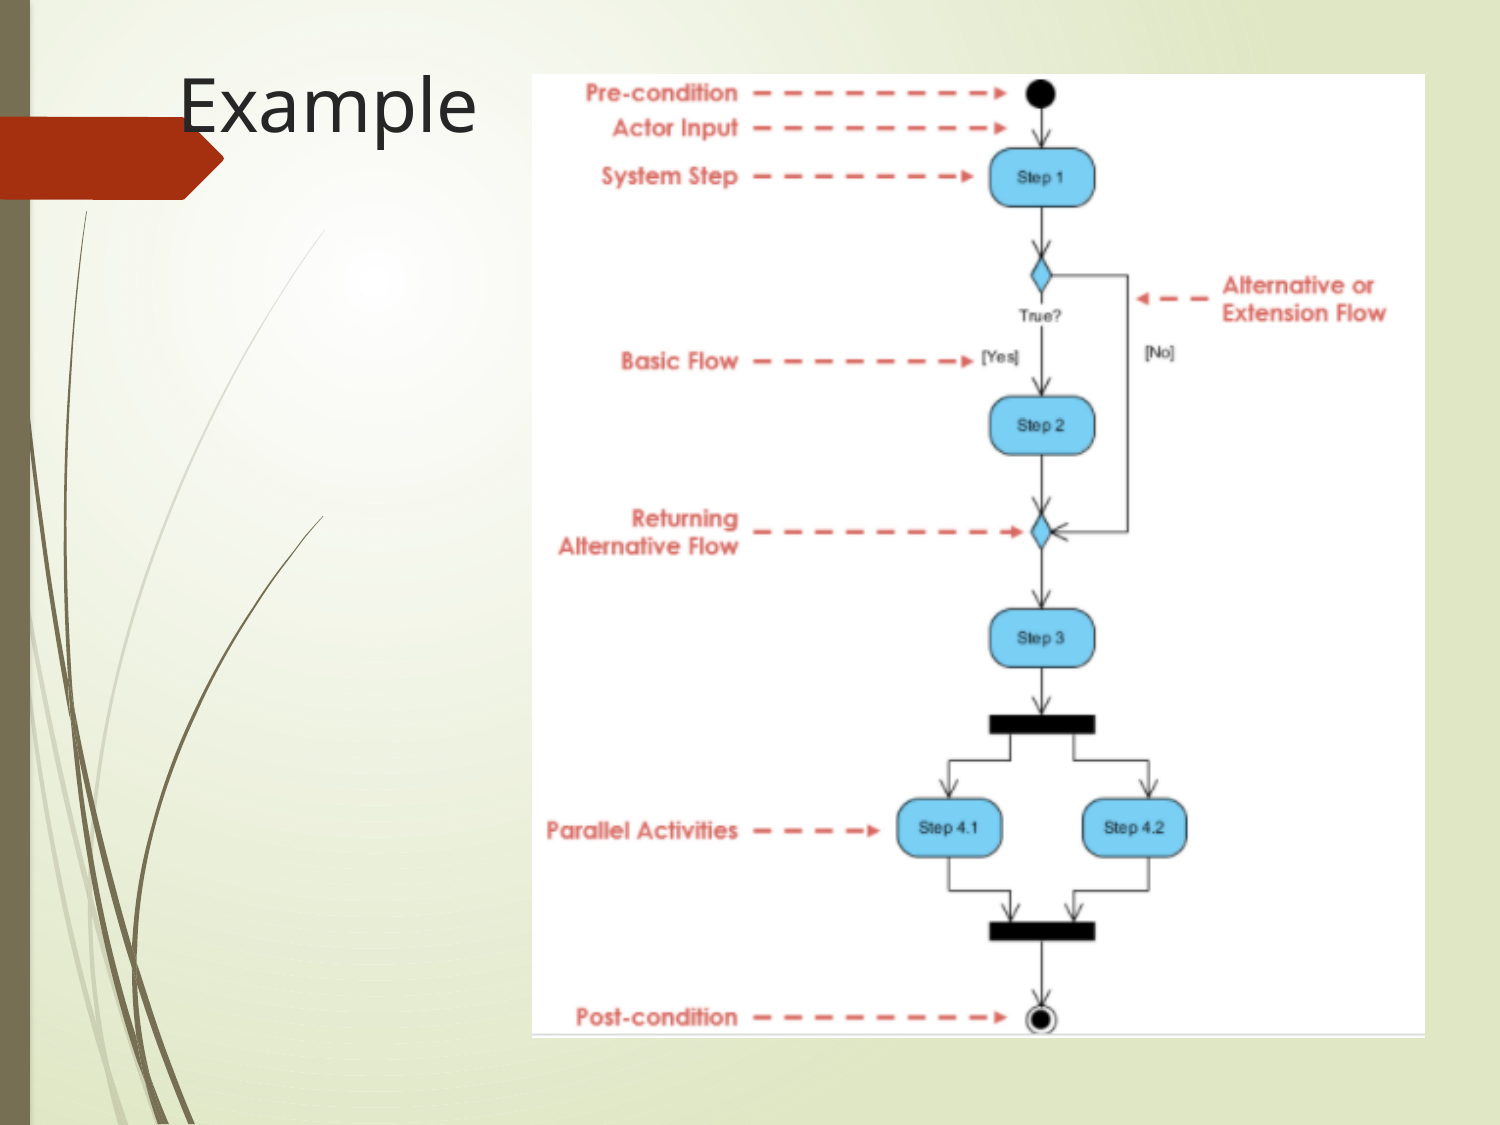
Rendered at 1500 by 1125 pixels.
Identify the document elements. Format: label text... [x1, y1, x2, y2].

title Example [162, 49, 1244, 261]
picture [532, 74, 1426, 1038]
